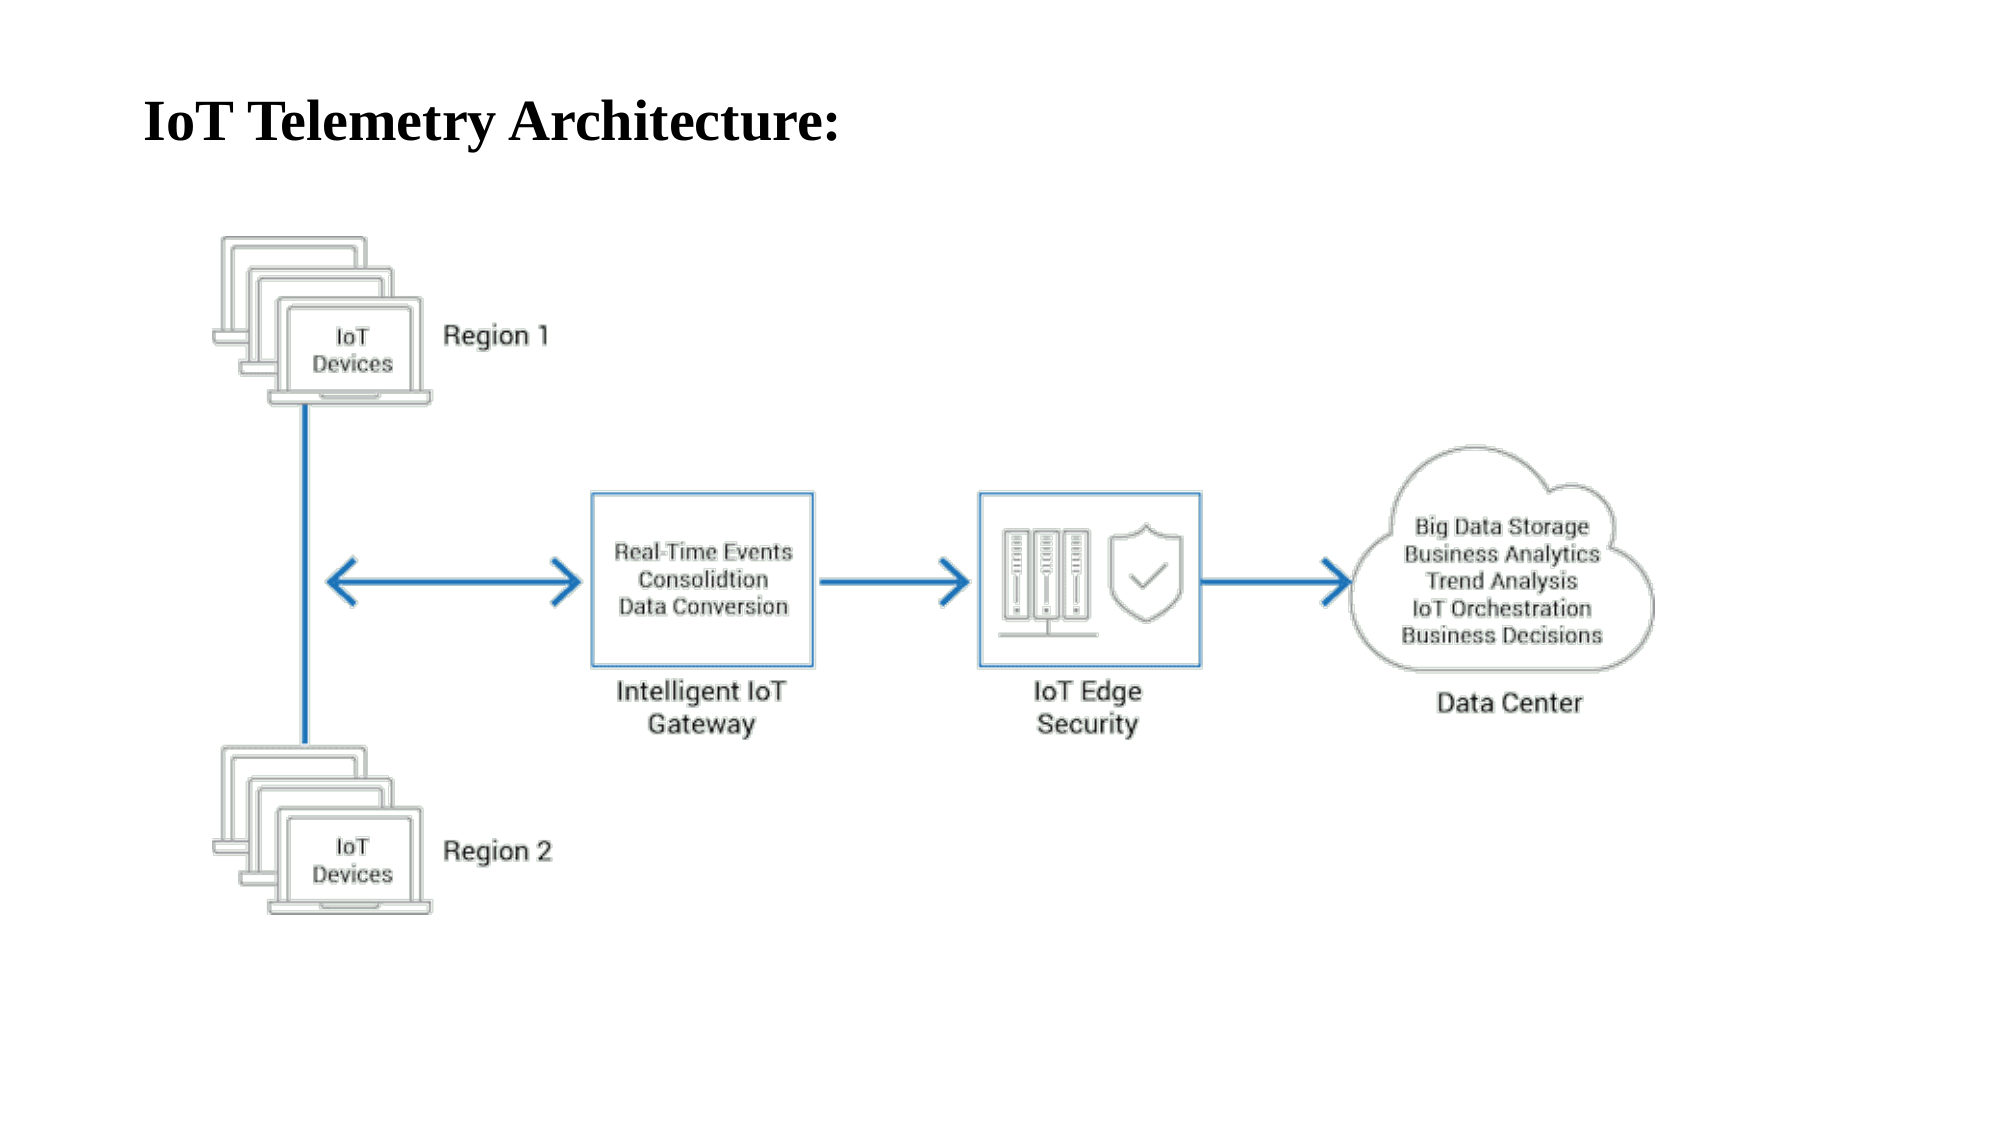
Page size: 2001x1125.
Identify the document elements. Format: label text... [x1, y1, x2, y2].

list IoT Telemetry Architecture: [128, 83, 1854, 797]
picture [212, 236, 1655, 915]
